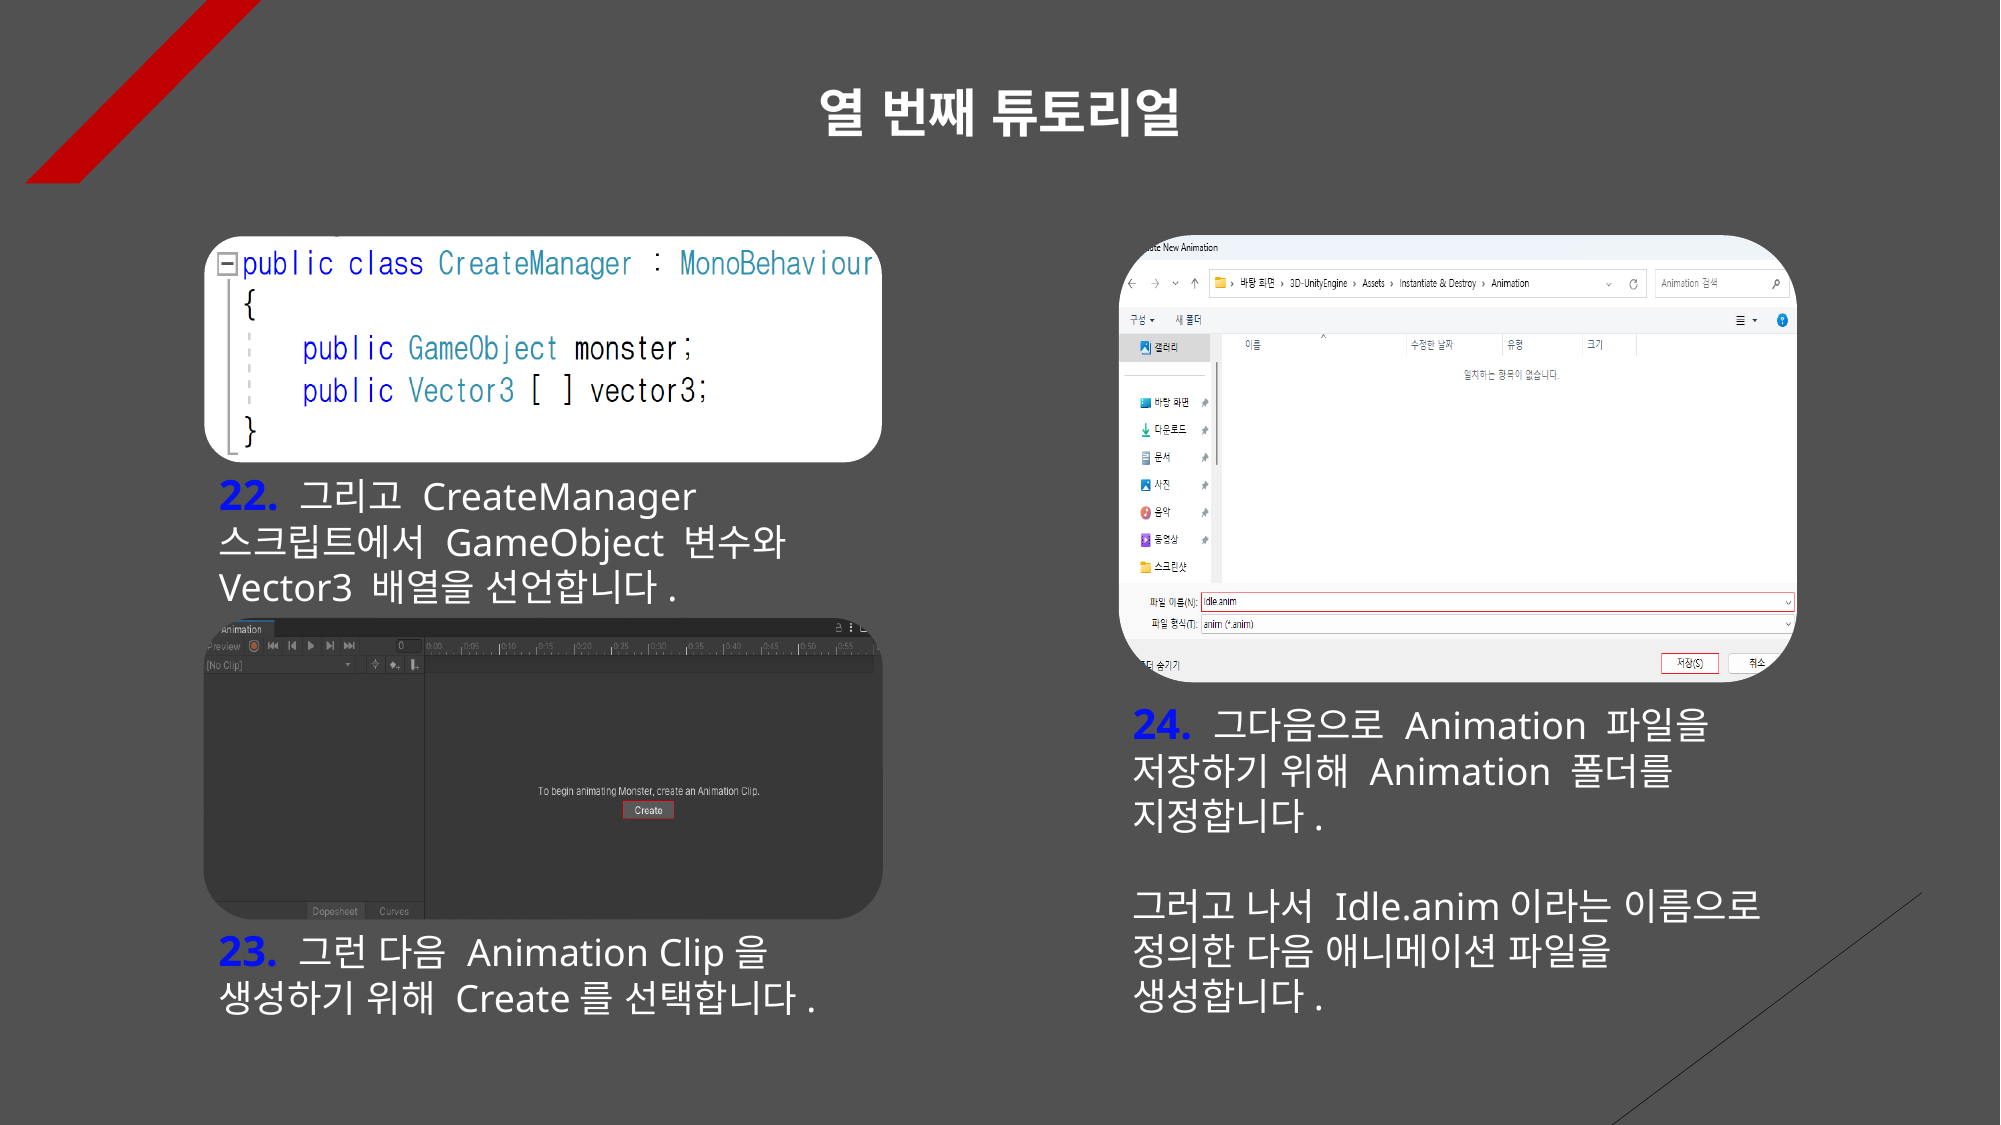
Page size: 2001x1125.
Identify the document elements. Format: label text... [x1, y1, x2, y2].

text_box 23. 그런 다음 Animation Clip을 생성하기 위해 Create를 선택합니다. [203, 920, 882, 1028]
text_box 열 번째 튜토리얼 [712, 73, 1289, 151]
text_box 22. 그리고 CreateManager 스크립트에서 GameObject 변수와 Vector3 배열을 선언합니다. [204, 460, 883, 617]
picture [203, 617, 883, 920]
picture [1118, 235, 1797, 683]
picture [204, 236, 882, 463]
text_box 24. 그다음으로 Animation 파일을 저장하기 위해 Animation 폴더를 지정합니다. 그러고 나서 Idle.anim이라는 이름으로 정의한 다음 애니메이션 파일을 생성합니다. [1117, 689, 1796, 1026]
